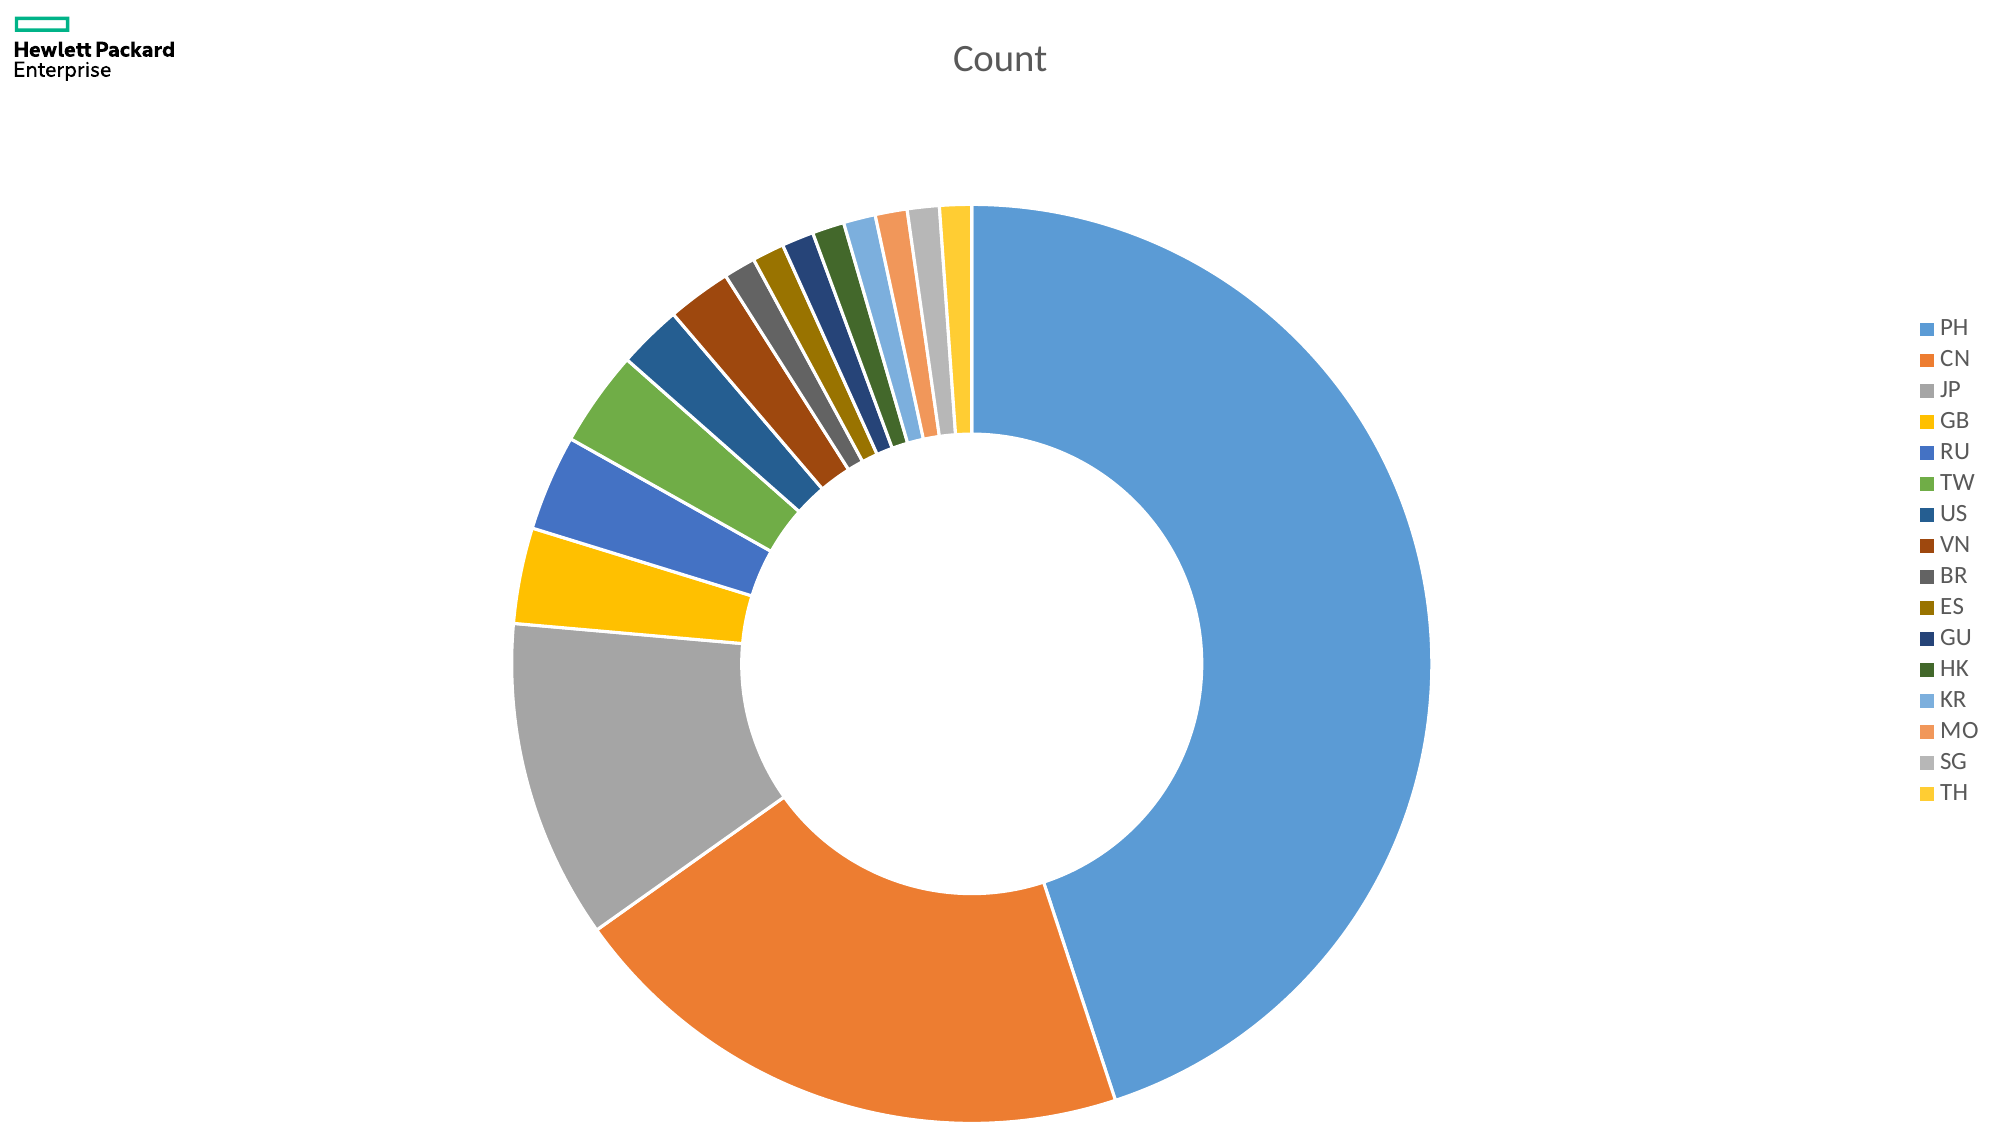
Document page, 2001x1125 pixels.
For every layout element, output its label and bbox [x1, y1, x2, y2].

chart [0, 0, 2000, 1125]
